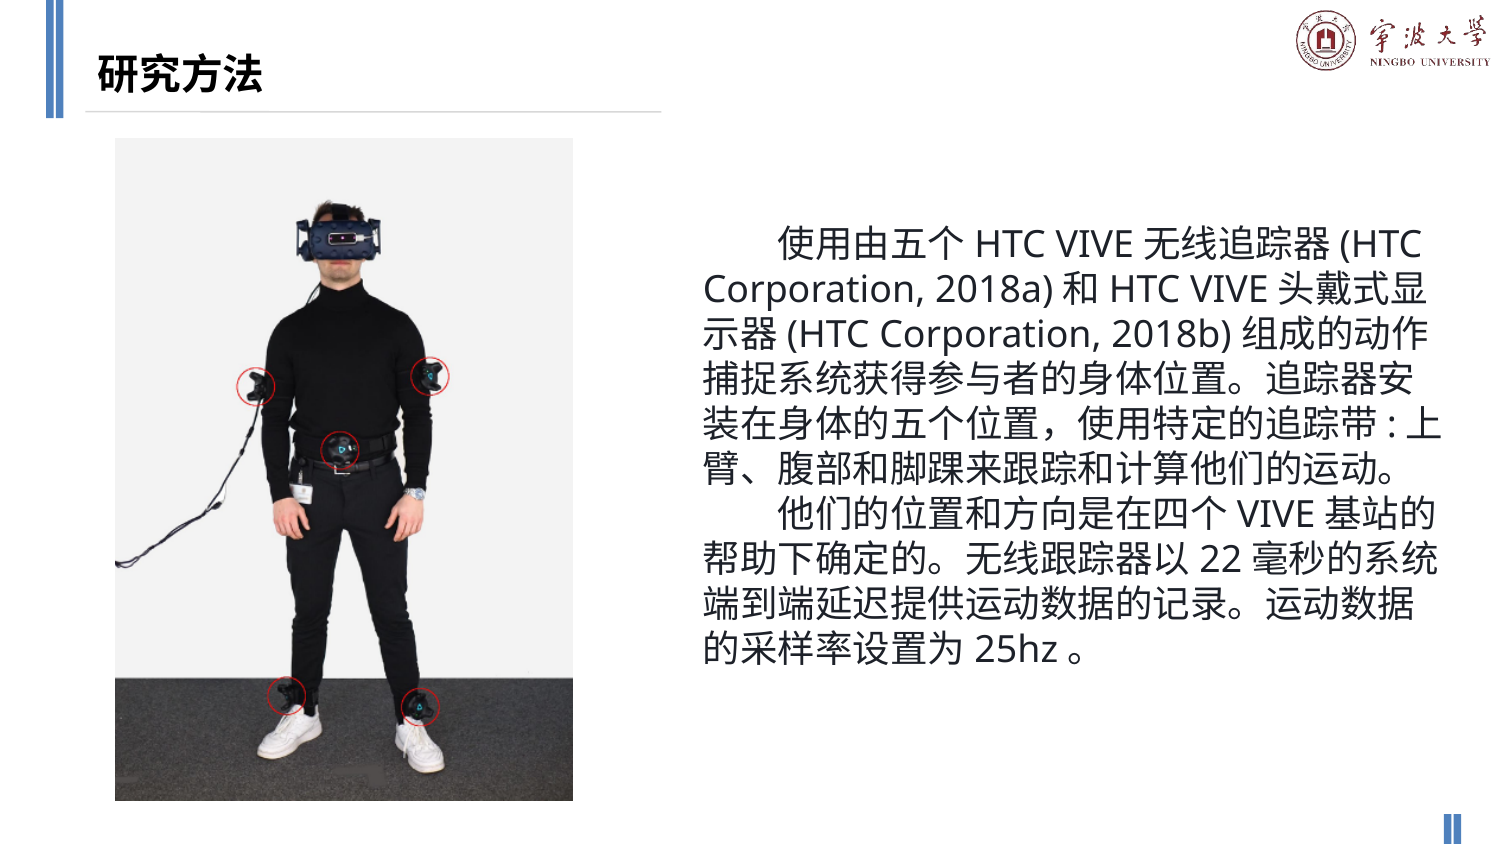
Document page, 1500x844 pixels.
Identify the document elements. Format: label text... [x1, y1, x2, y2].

picture [115, 138, 573, 801]
picture [1281, 0, 1500, 84]
text_box 使用由五个HTC VIVE无线追踪器(HTC Corporation, 2018a)和HTC VIVE头戴式显示器(HTC Corporation, 2018b)组成的动作捕捉系统获得参与者的身体位置。追踪器安装在身体的五个位置，使用特定的追踪带:上臂、腹部和脚踝来跟踪和计算他们的运动。 他们的位置和方向是在四个VIVE基站的帮助下确定的。无线跟踪器以22毫秒的系统端到端延迟提供运动数据的记录。运动数据的采样率设置为25hz。 [688, 212, 1459, 677]
list 研究方法 [82, 40, 689, 117]
